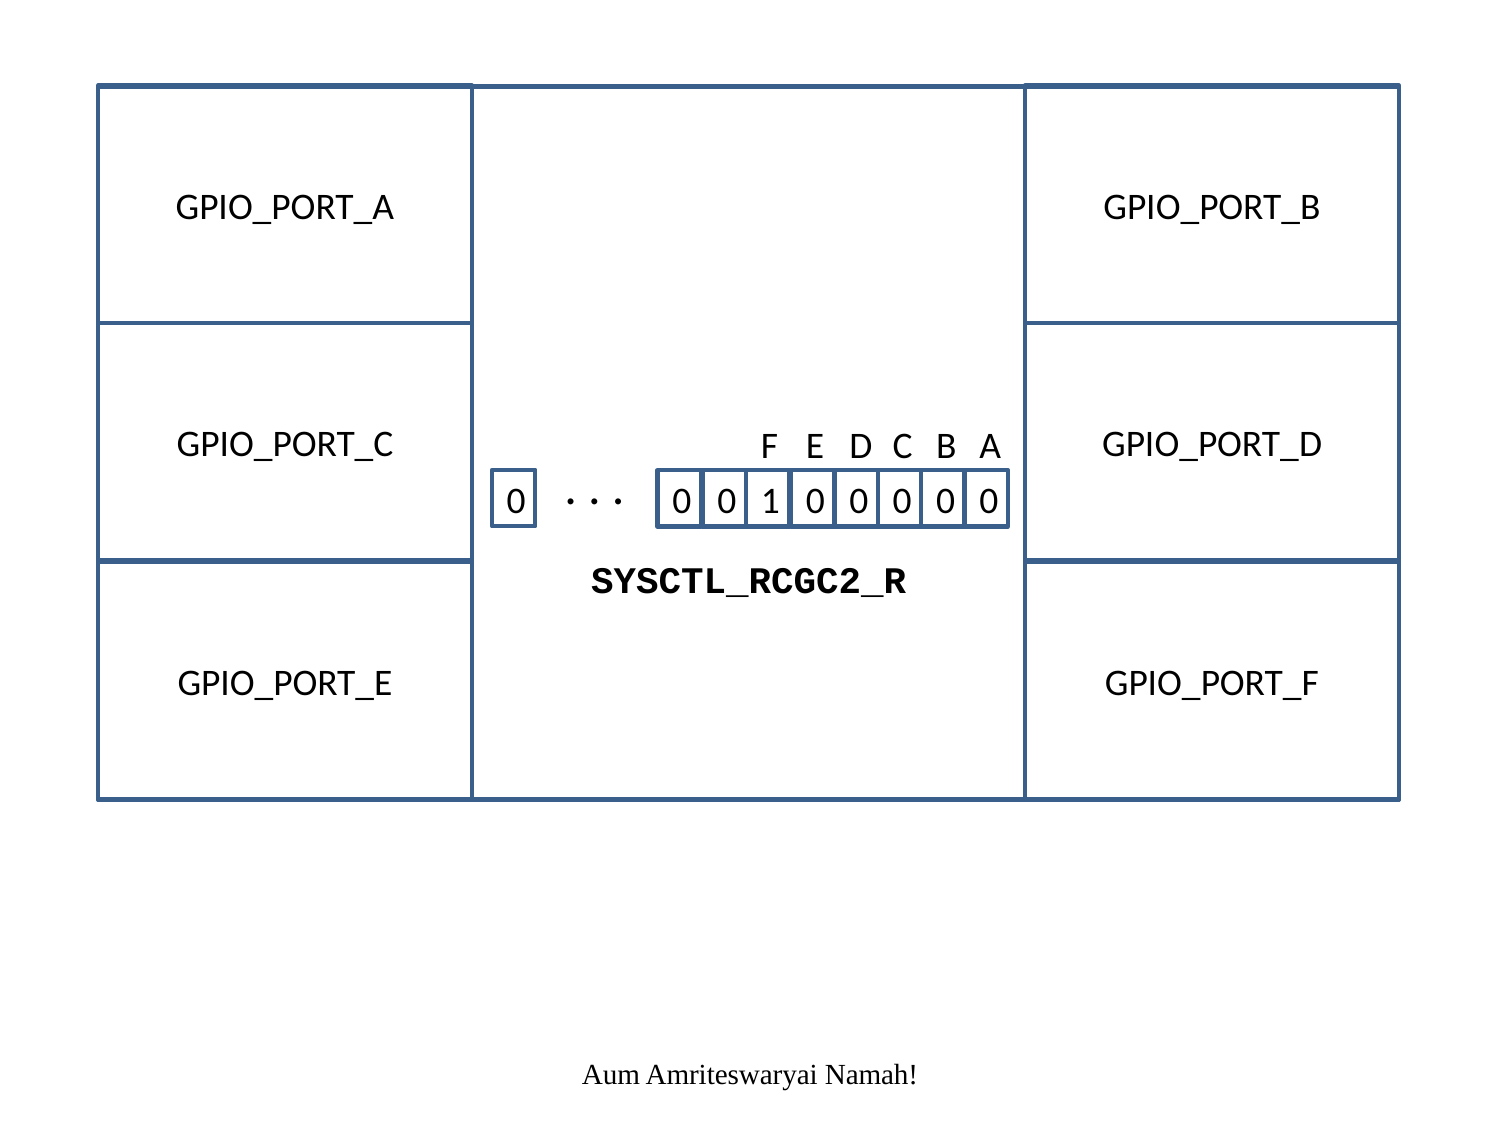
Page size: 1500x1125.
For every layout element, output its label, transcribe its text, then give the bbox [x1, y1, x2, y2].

text_box GPIO_PORT_F [1023, 560, 1401, 802]
text_box E [792, 413, 837, 474]
text_box 0 [880, 474, 923, 529]
text_box 0 [923, 474, 967, 529]
text_box 0 [967, 474, 1010, 529]
text_box 0 [490, 468, 537, 528]
text_box 0 [655, 468, 703, 529]
text_box C [880, 413, 923, 474]
text_box GPIO_PORT_C [96, 321, 474, 560]
text_box . . . [541, 454, 647, 515]
text_box 1 [748, 474, 792, 529]
text_box A [966, 413, 1010, 474]
text_box GPIO_PORT_A [96, 83, 474, 321]
text_box F [744, 413, 792, 474]
text_box SYSCTL_RCGC2_R [474, 84, 1023, 802]
text_box GPIO_PORT_B [1023, 83, 1401, 321]
text_box 0 [792, 474, 837, 529]
text_box D [837, 413, 880, 474]
footer Aum Amriteswaryai Namah! [512, 1042, 988, 1103]
text_box 0 [703, 468, 748, 529]
text_box 0 [837, 474, 880, 529]
text_box B [923, 413, 967, 474]
text_box GPIO_PORT_E [96, 560, 474, 802]
text_box GPIO_PORT_D [1023, 321, 1401, 560]
